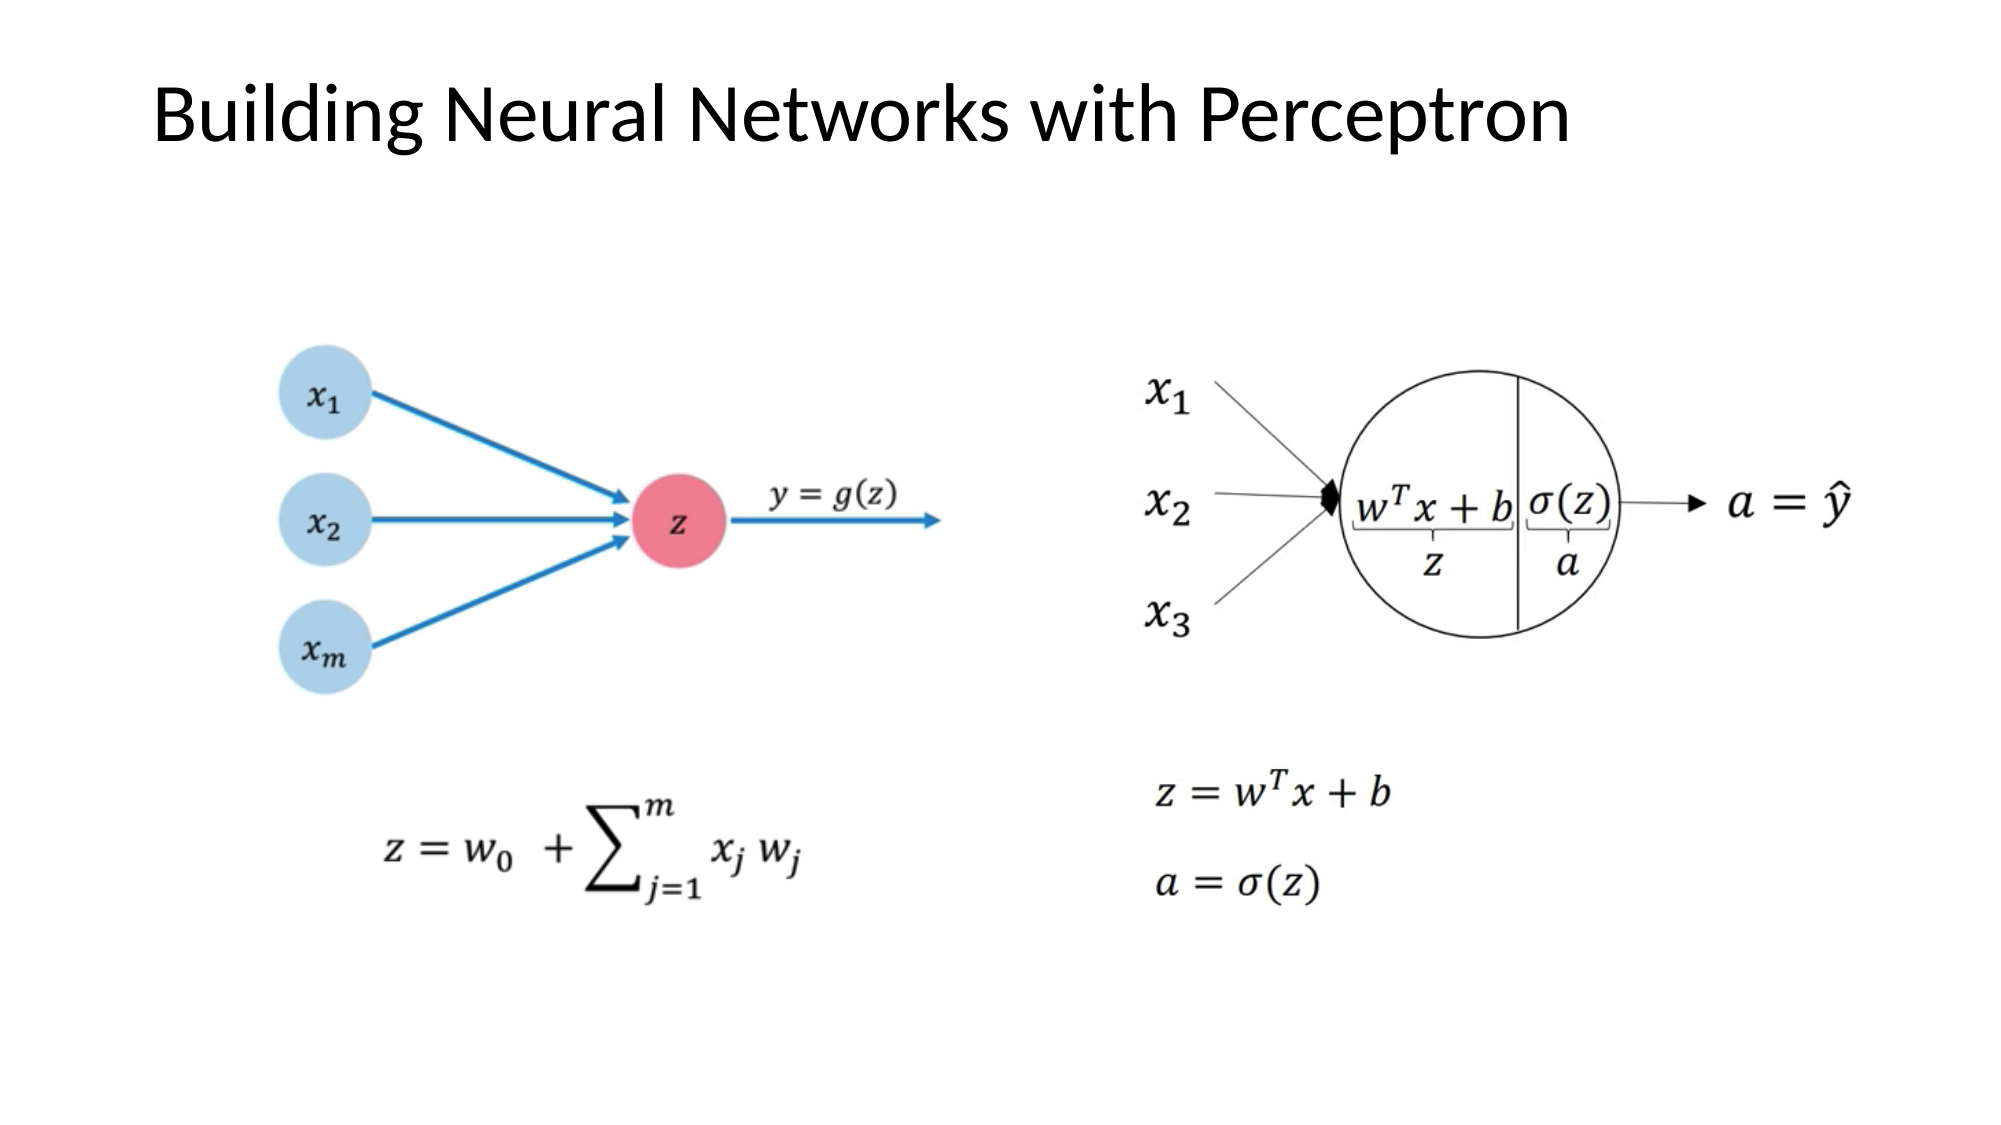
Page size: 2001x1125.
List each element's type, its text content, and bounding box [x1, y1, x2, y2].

title Building Neural Networks with Perceptron [150, 11, 1907, 202]
picture [125, 209, 1874, 967]
